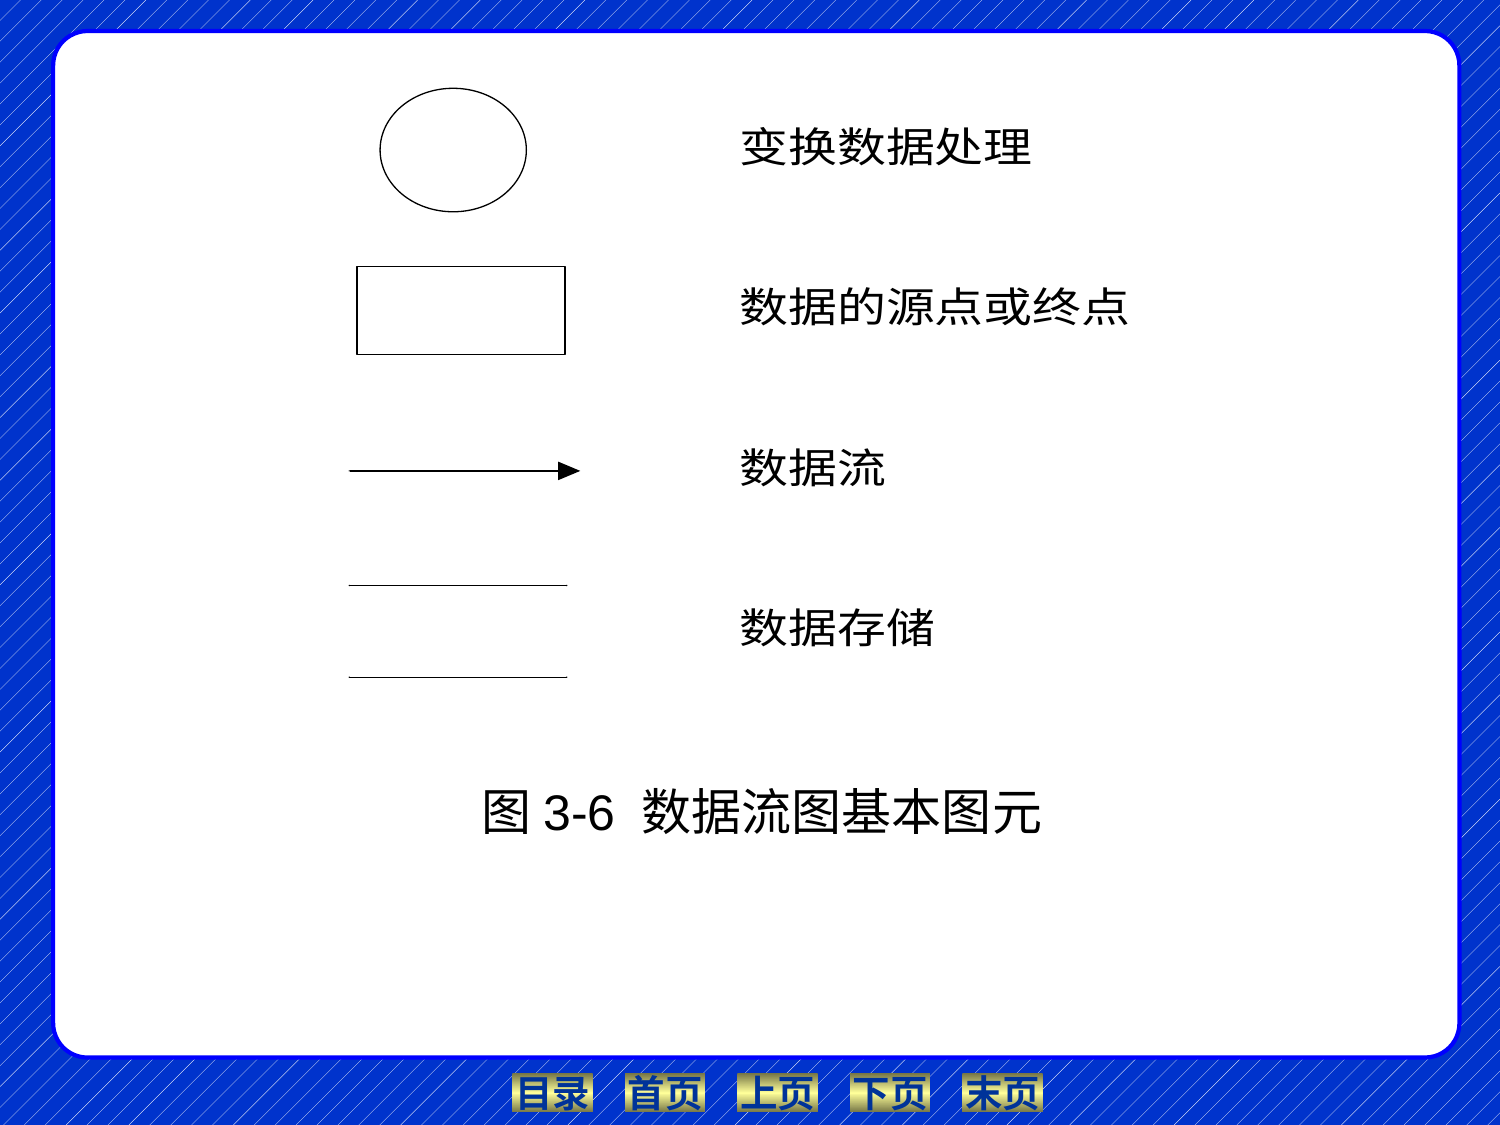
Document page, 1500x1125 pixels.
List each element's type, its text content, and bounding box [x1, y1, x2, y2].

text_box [304, 81, 1161, 684]
text_box 图3-6 数据流图基本图元 [316, 773, 1207, 849]
